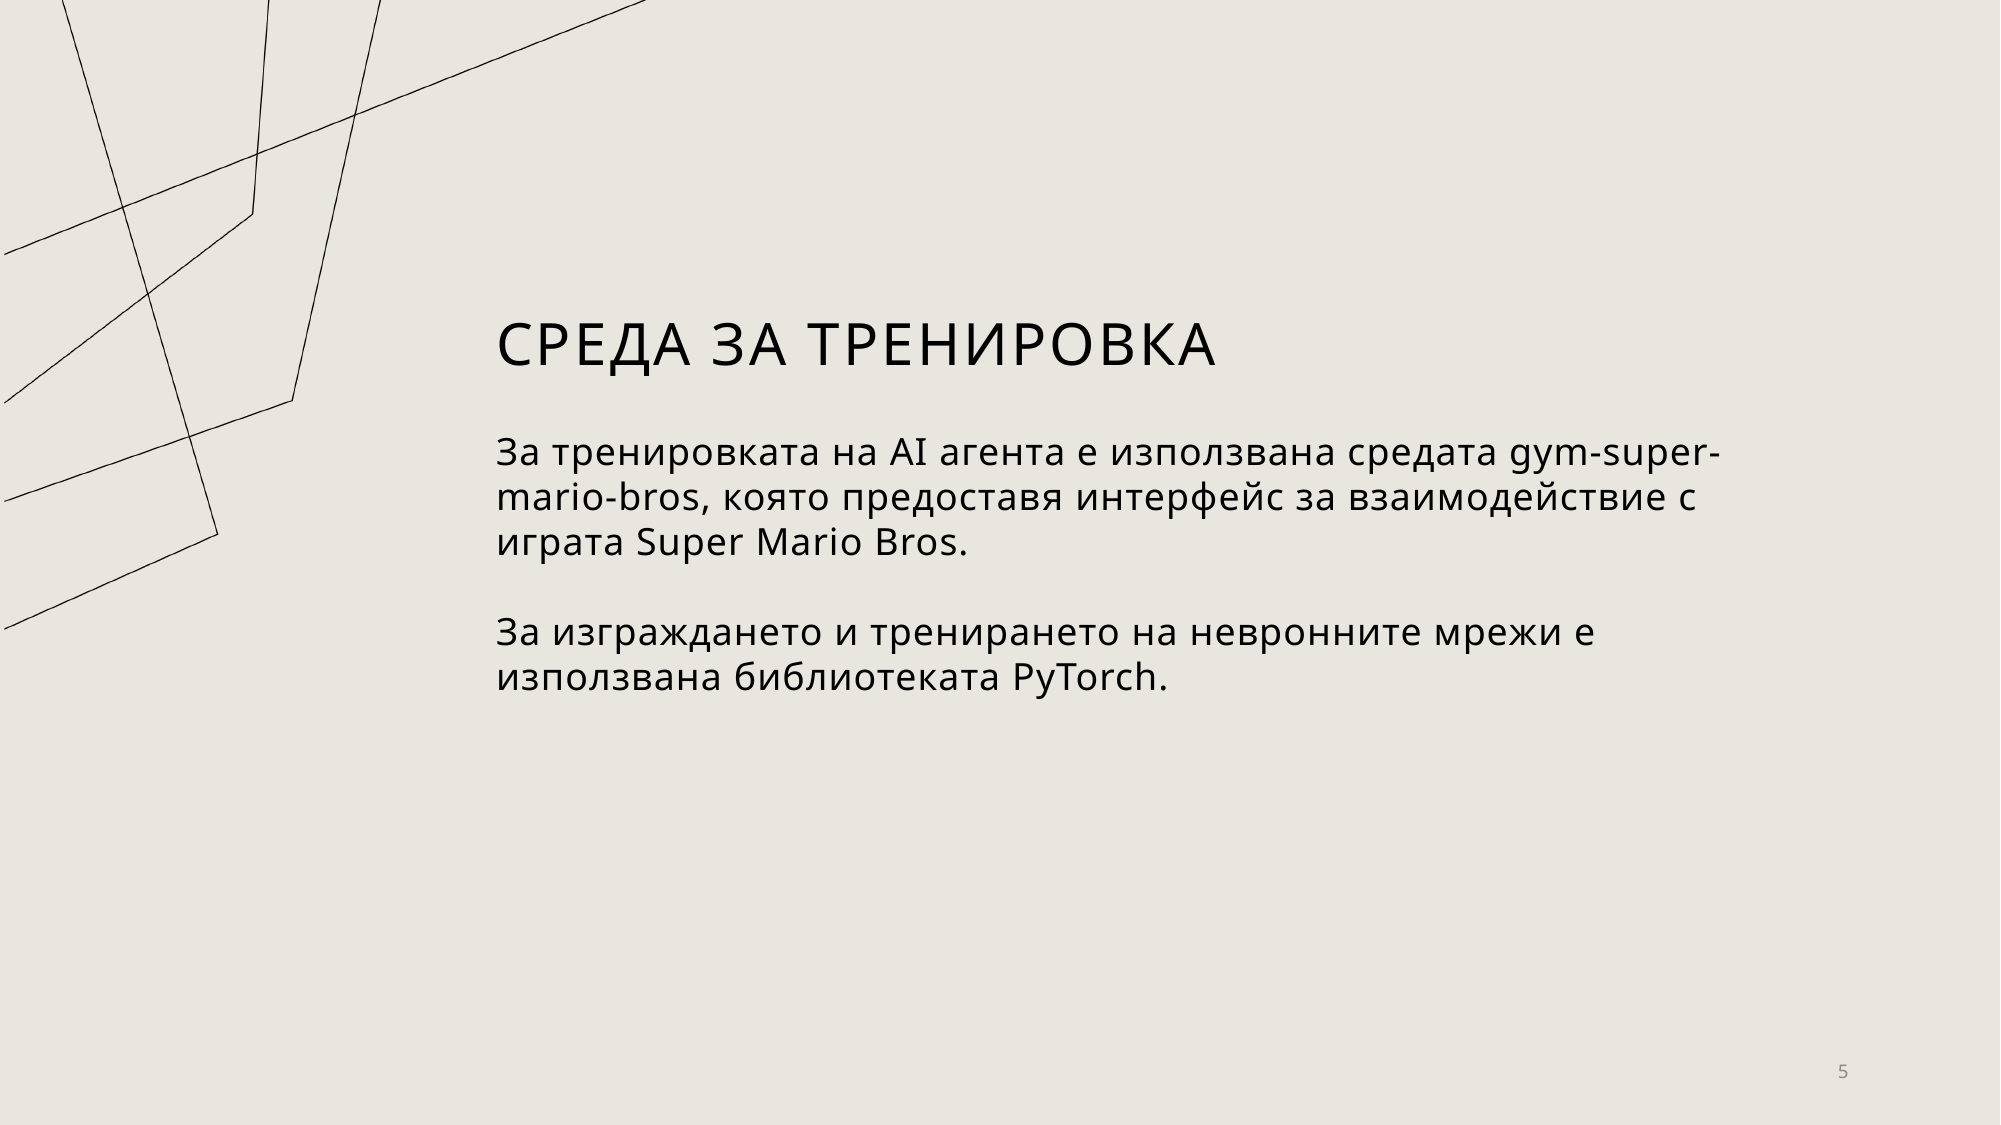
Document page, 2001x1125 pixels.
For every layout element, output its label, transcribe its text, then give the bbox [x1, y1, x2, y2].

picture [4, 0, 676, 642]
list За тренировката на AI агента е използвана средата gym-super-mario-bros, която предоставя интерфейс за взаимодействие с играта Super Mario Bros. За изграждането и тренирането на невронните мрежи е използвана библиотеката PyTorch. [481, 428, 1829, 953]
title Среда за тренировка [481, 93, 1863, 386]
slide_number 5 [1701, 1042, 1864, 1103]
